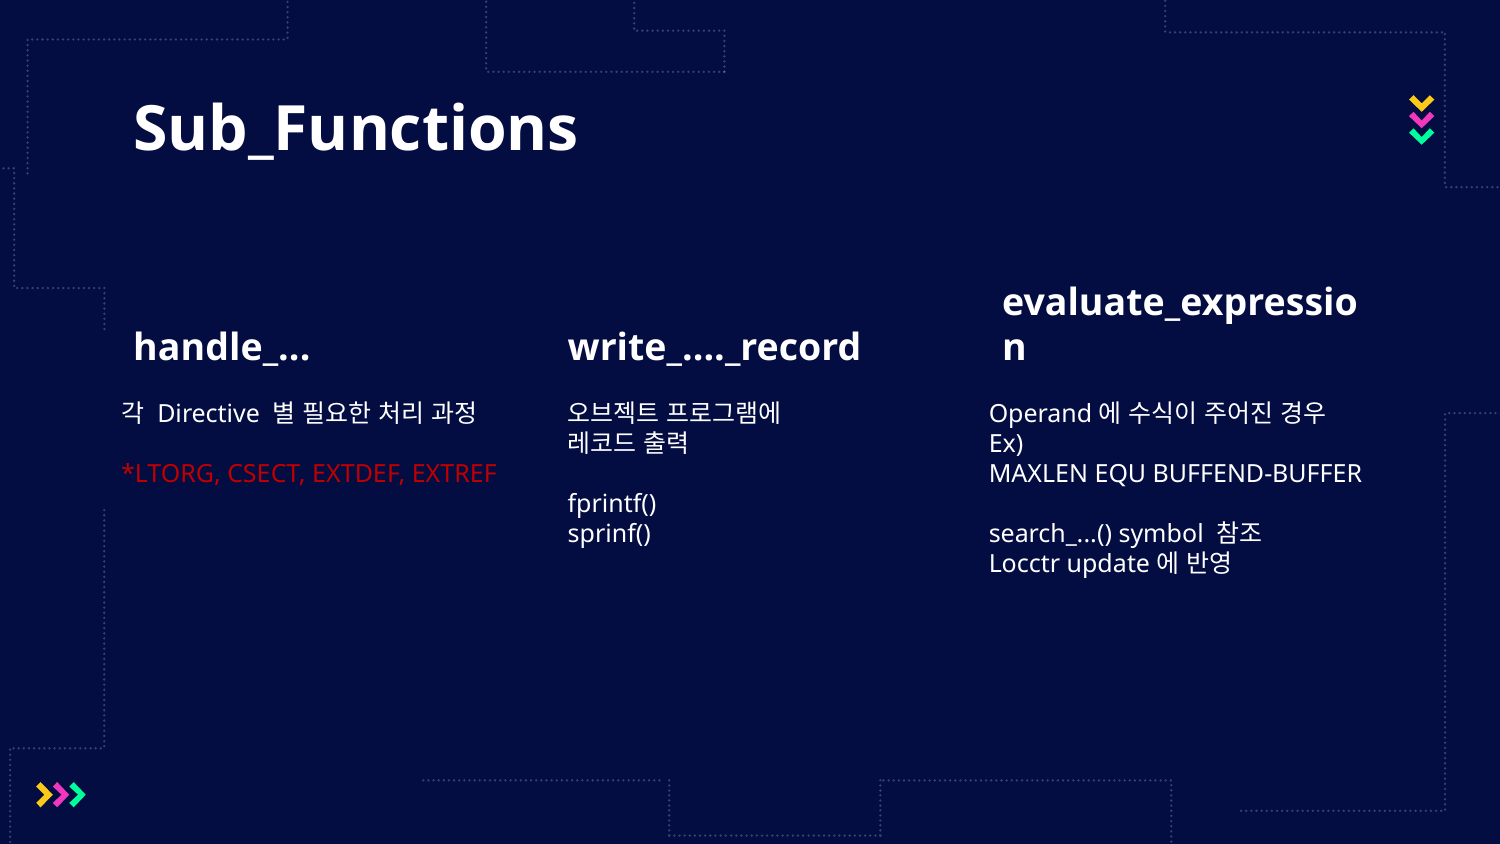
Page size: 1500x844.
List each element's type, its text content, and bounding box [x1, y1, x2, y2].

subtitle handle_... [118, 311, 513, 382]
subtitle Operand에 수식이 주어진 경우 Ex) MAXLEN EQU BUFFEND-BUFFER search_...() symbol 참조 Locctr update에 반영 [973, 382, 1382, 630]
title Sub_Functions [118, 72, 1382, 167]
subtitle evaluate_expression [987, 311, 1382, 383]
subtitle 각 Directive 별 필요한 처리 과정 *LTORG, CSECT, EXTDEF, EXTREF [106, 382, 513, 715]
subtitle 오브젝트 프로그램에 레코드 출력 fprintf() sprinf() [552, 382, 948, 715]
subtitle write_...._record [552, 311, 948, 382]
